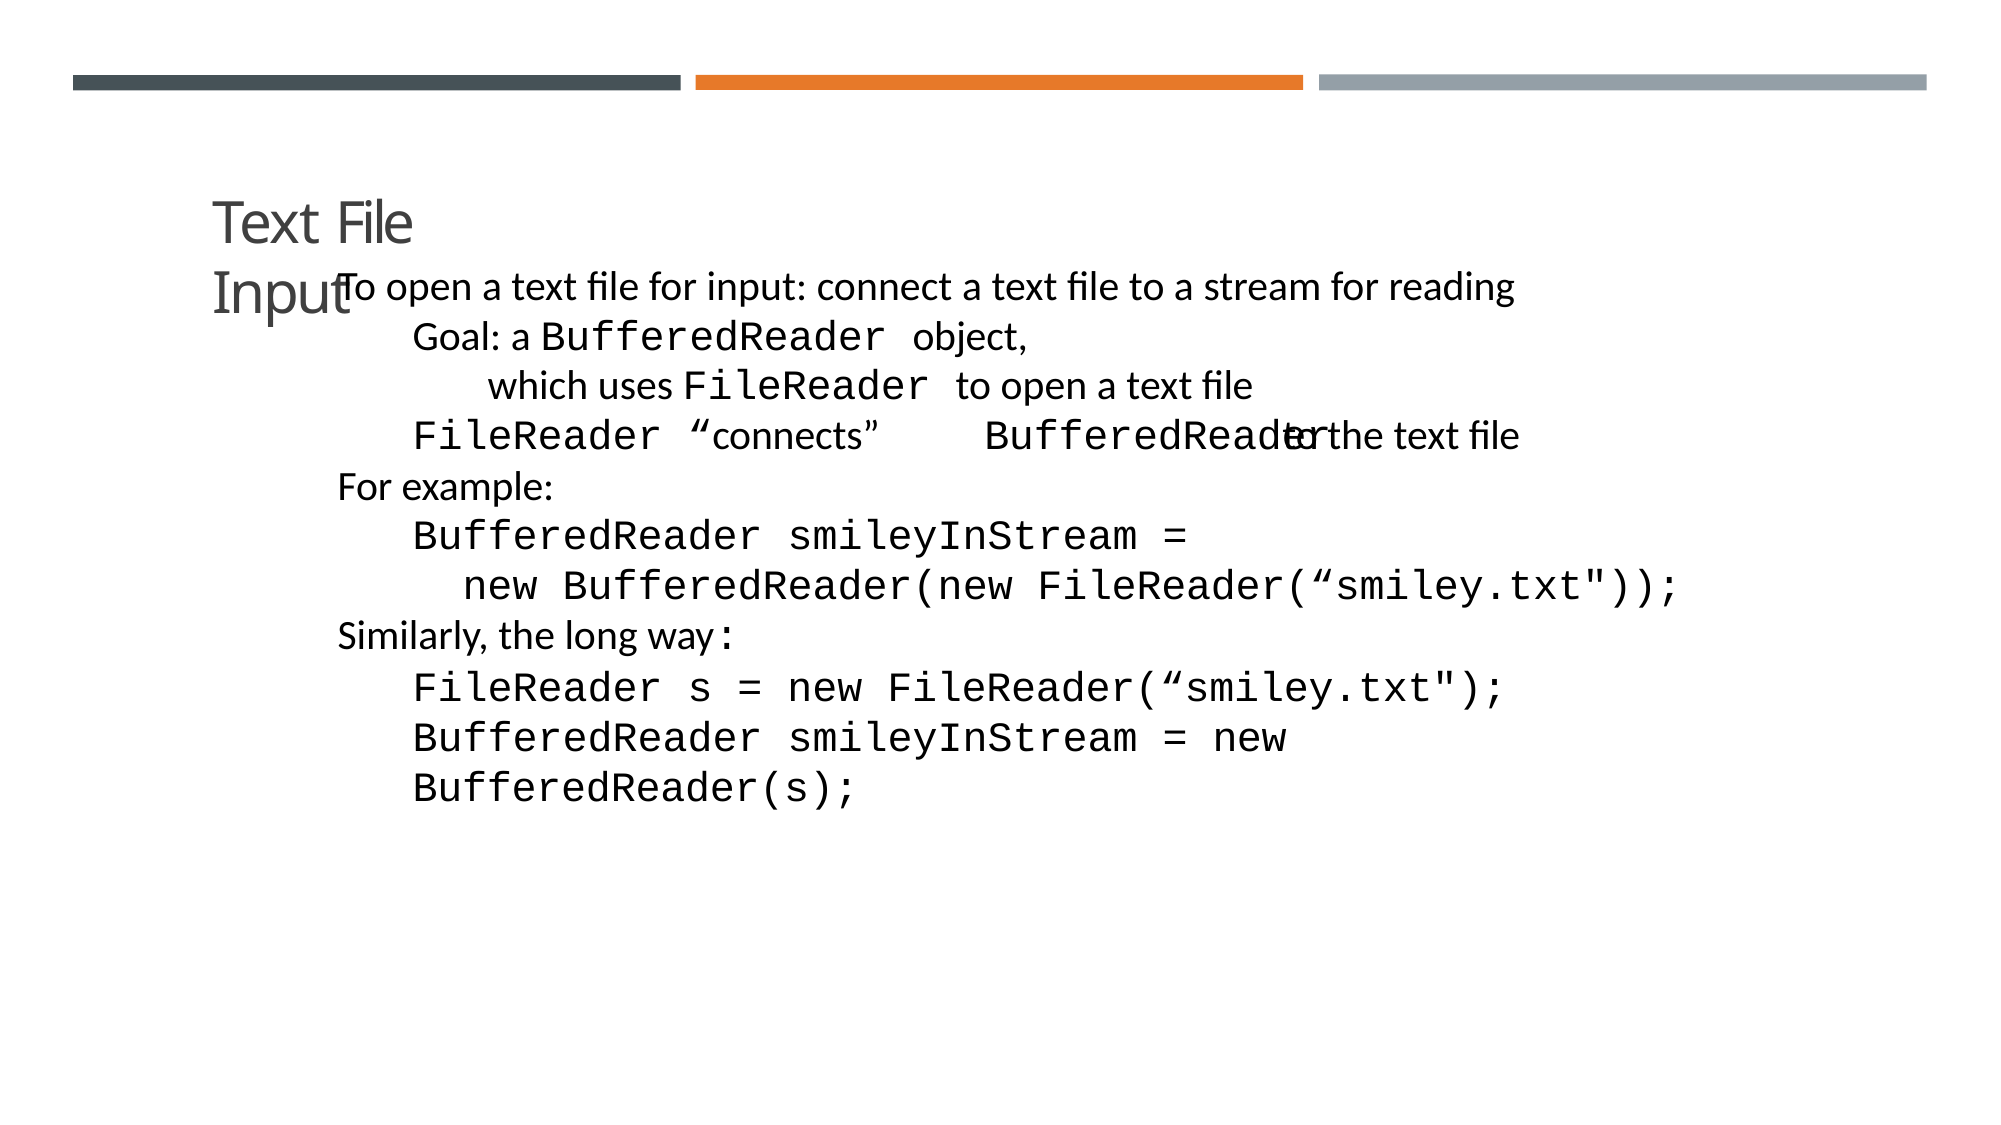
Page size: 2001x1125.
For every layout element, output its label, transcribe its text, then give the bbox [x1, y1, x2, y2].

text_box To open a text file for input: connect a text file to a stream for reading Goal: a BufferedReader object, which uses FileReader to open a text file [335, 257, 1527, 406]
text_box FileReader “connects” BufferedReader For example: BufferedReader smileyInStream = new BufferedReader(new FileReader(“smiley.txt")); Similarly, the long way: FileReader s = new FileReader(“smiley.txt"); BufferedReader smileyInStream = new BufferedReader(s); [335, 406, 1690, 810]
title Text File Input [210, 183, 561, 374]
